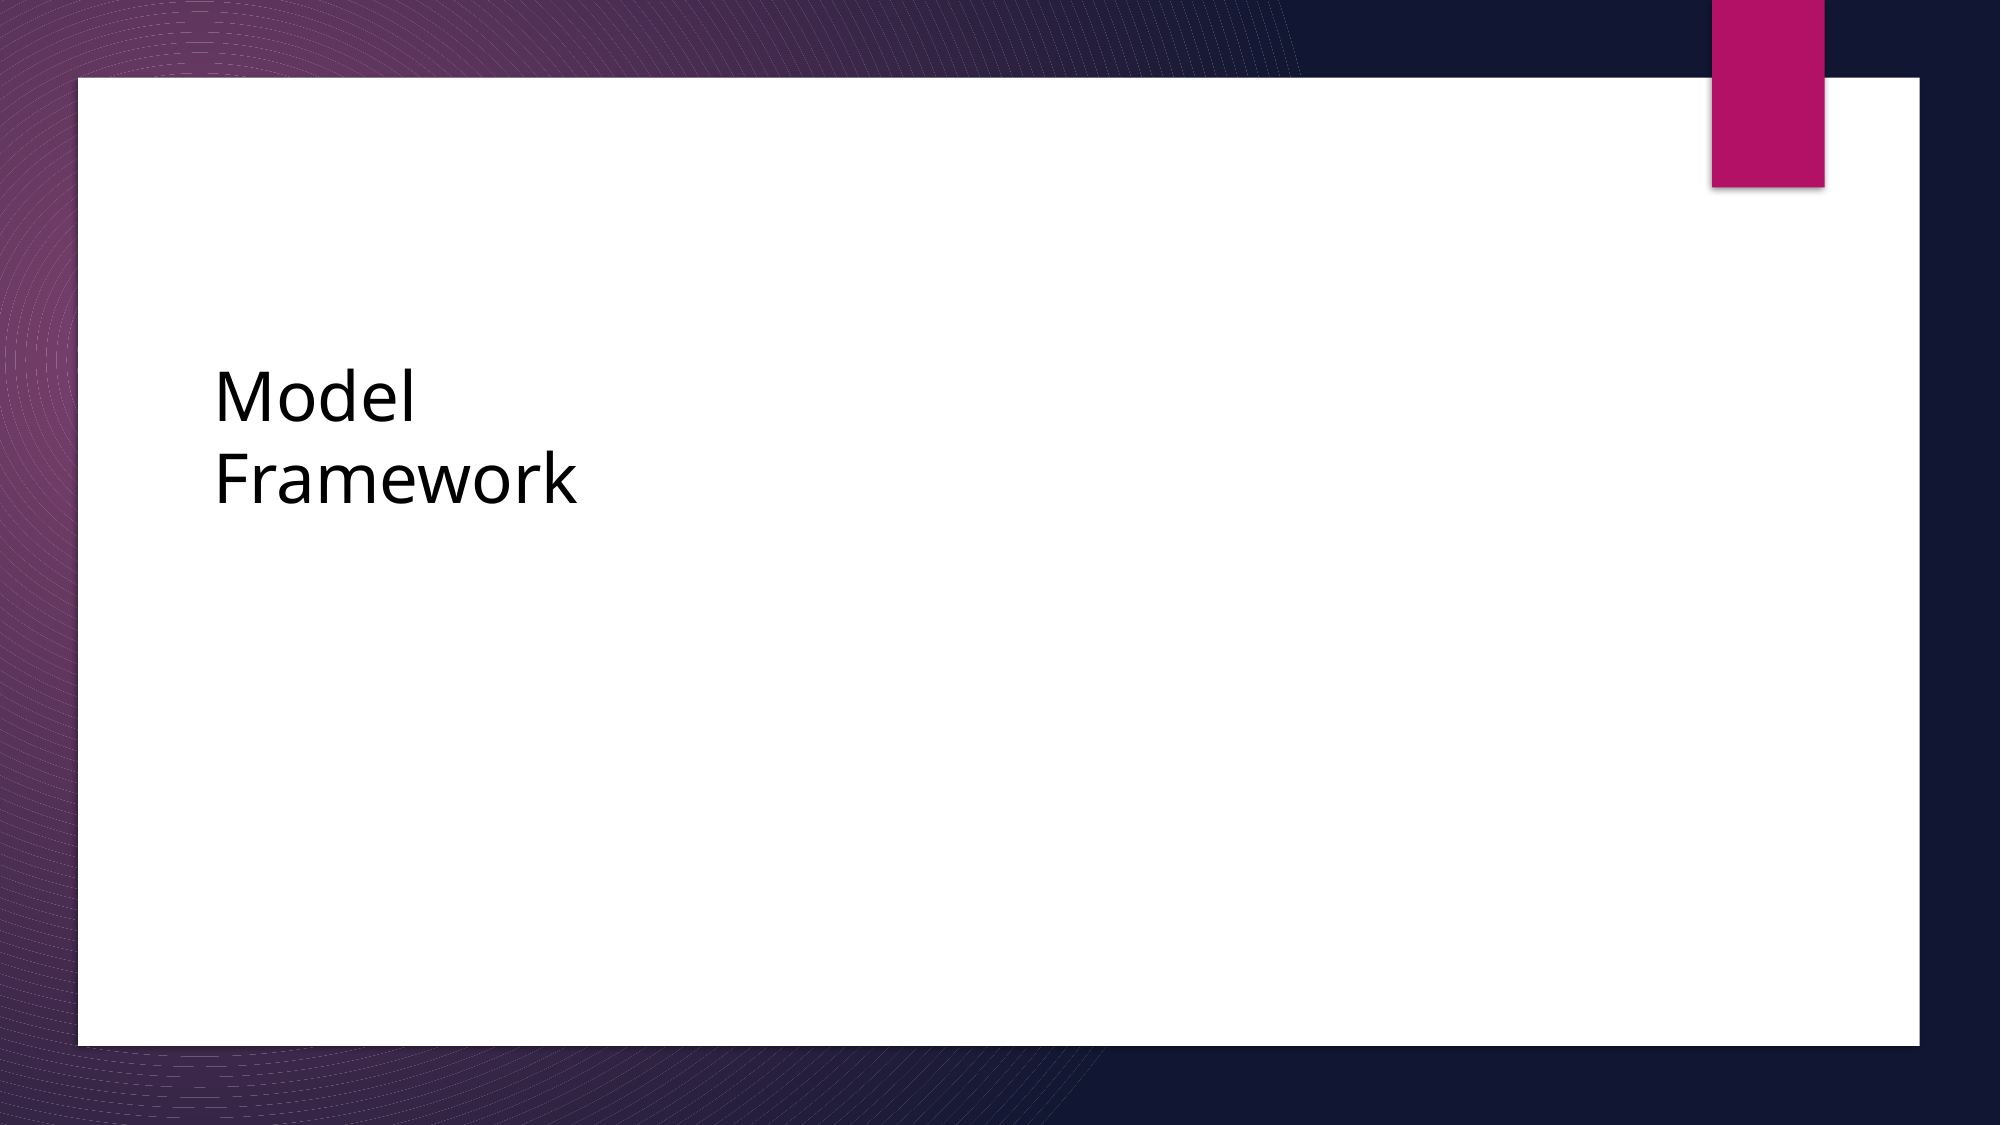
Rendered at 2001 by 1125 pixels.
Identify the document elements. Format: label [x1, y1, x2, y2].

text_box [0, 0, 2000, 1125]
